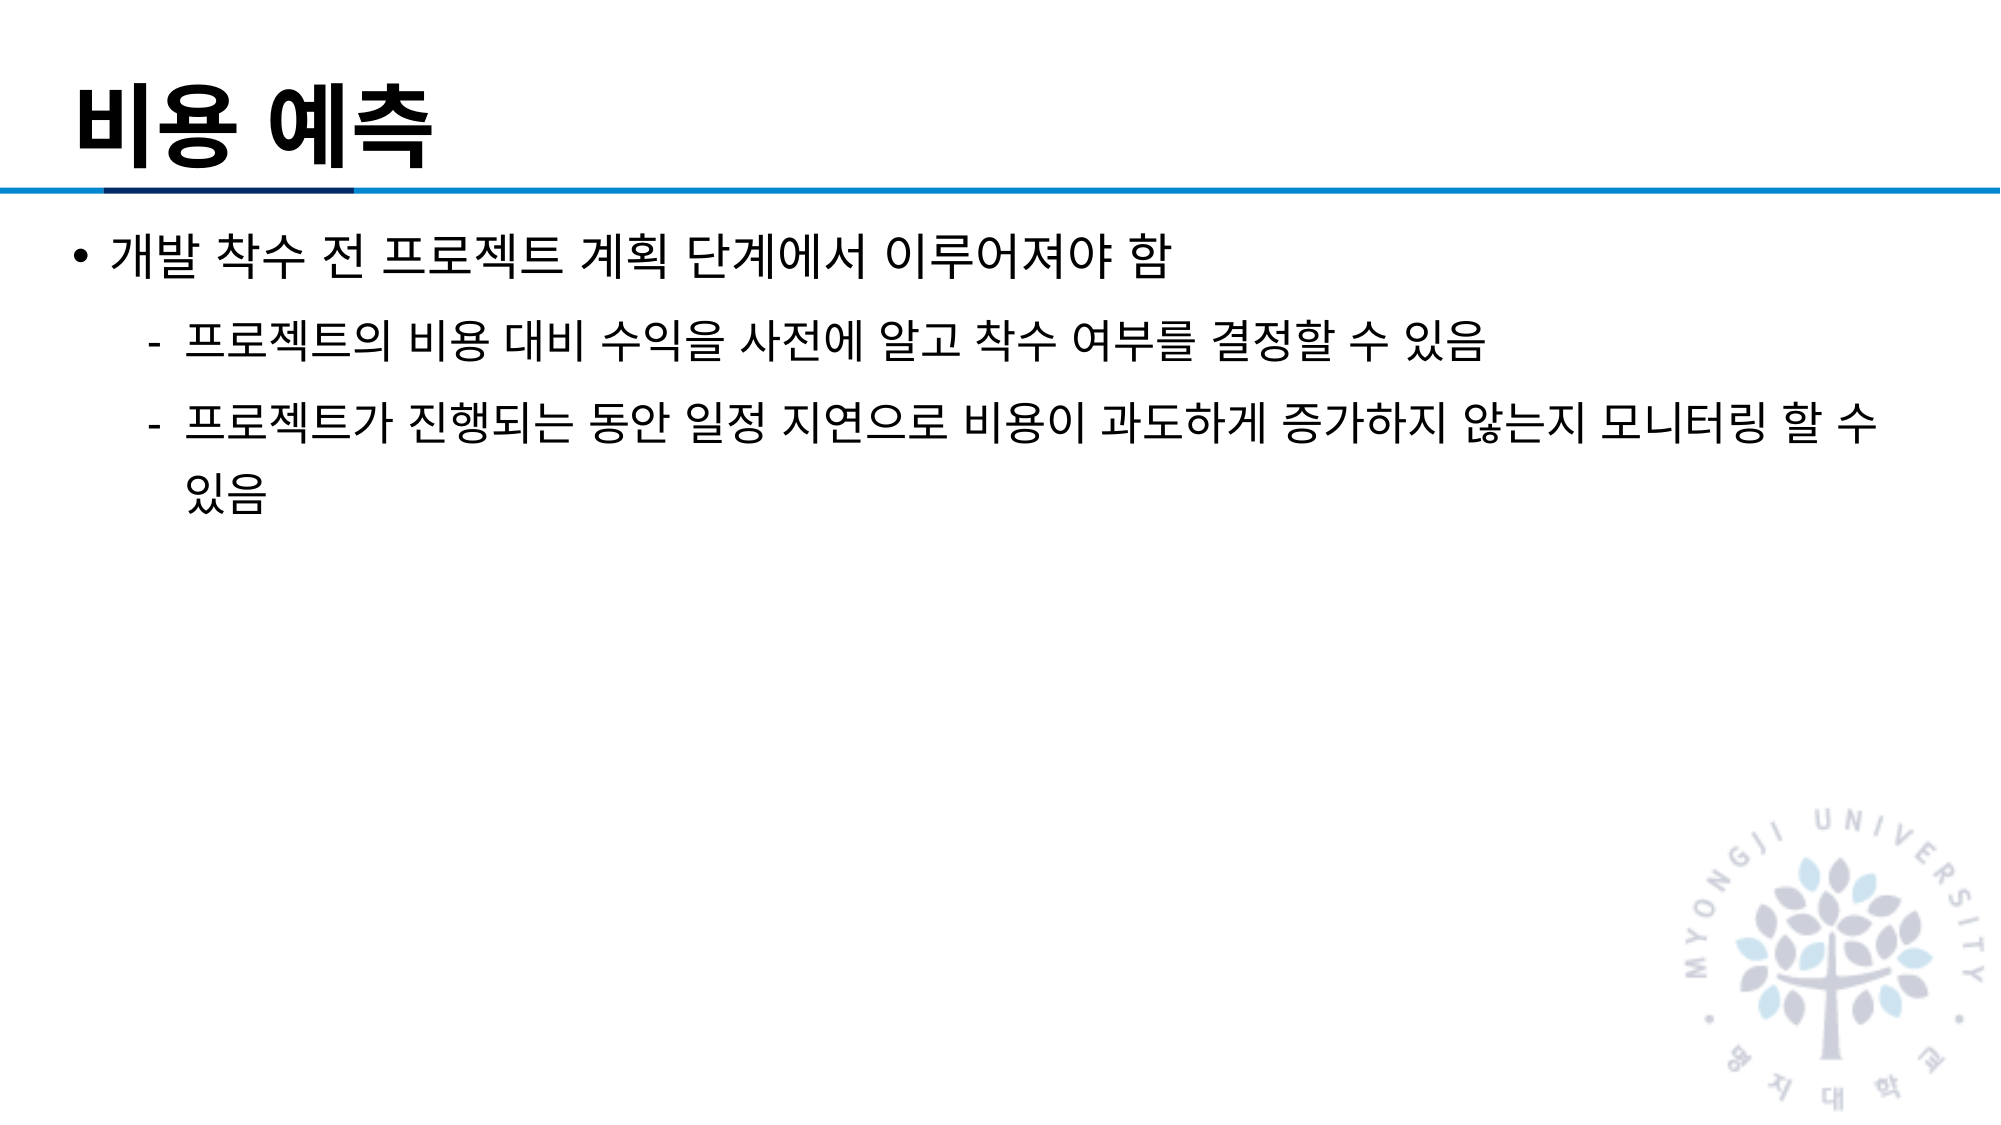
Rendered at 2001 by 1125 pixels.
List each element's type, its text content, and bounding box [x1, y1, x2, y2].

title 비용 예측 [57, 59, 1945, 188]
list 개발 착수 전 프로젝트 계획 단계에서 이루어져야 함 프로젝트의 비용 대비 수익을 사전에 알고 착수 여부를 결정할 수 있음 프로젝트가 진행되는 동안 일정 지연으로 비용이 과도하게 증가하지 않는지 모니터링 할 수 있음 [57, 200, 1945, 1088]
